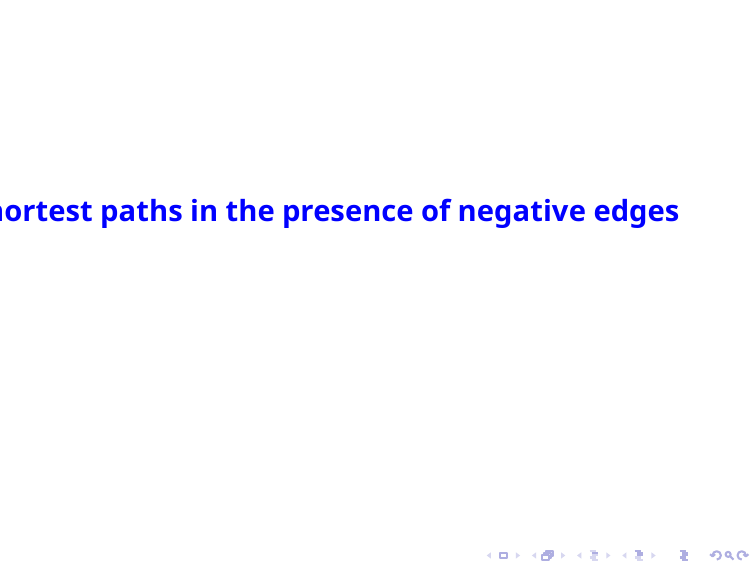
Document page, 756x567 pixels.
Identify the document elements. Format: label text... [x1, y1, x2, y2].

text_box Shortest paths in the presence of negative edges [0, 208, 680, 235]
text_box [712, 550, 722, 561]
text_box [558, 550, 568, 561]
text_box [723, 549, 733, 559]
text_box [620, 550, 629, 561]
text_box [736, 550, 747, 561]
text_box [545, 550, 553, 557]
text_box [498, 551, 509, 560]
text_box [649, 550, 658, 561]
text_box [529, 550, 539, 561]
text_box [604, 550, 613, 561]
text_box [574, 550, 584, 561]
text_box [484, 550, 494, 561]
text_box [540, 552, 551, 562]
text_box [513, 550, 523, 561]
text_box [0, 0, 756, 567]
